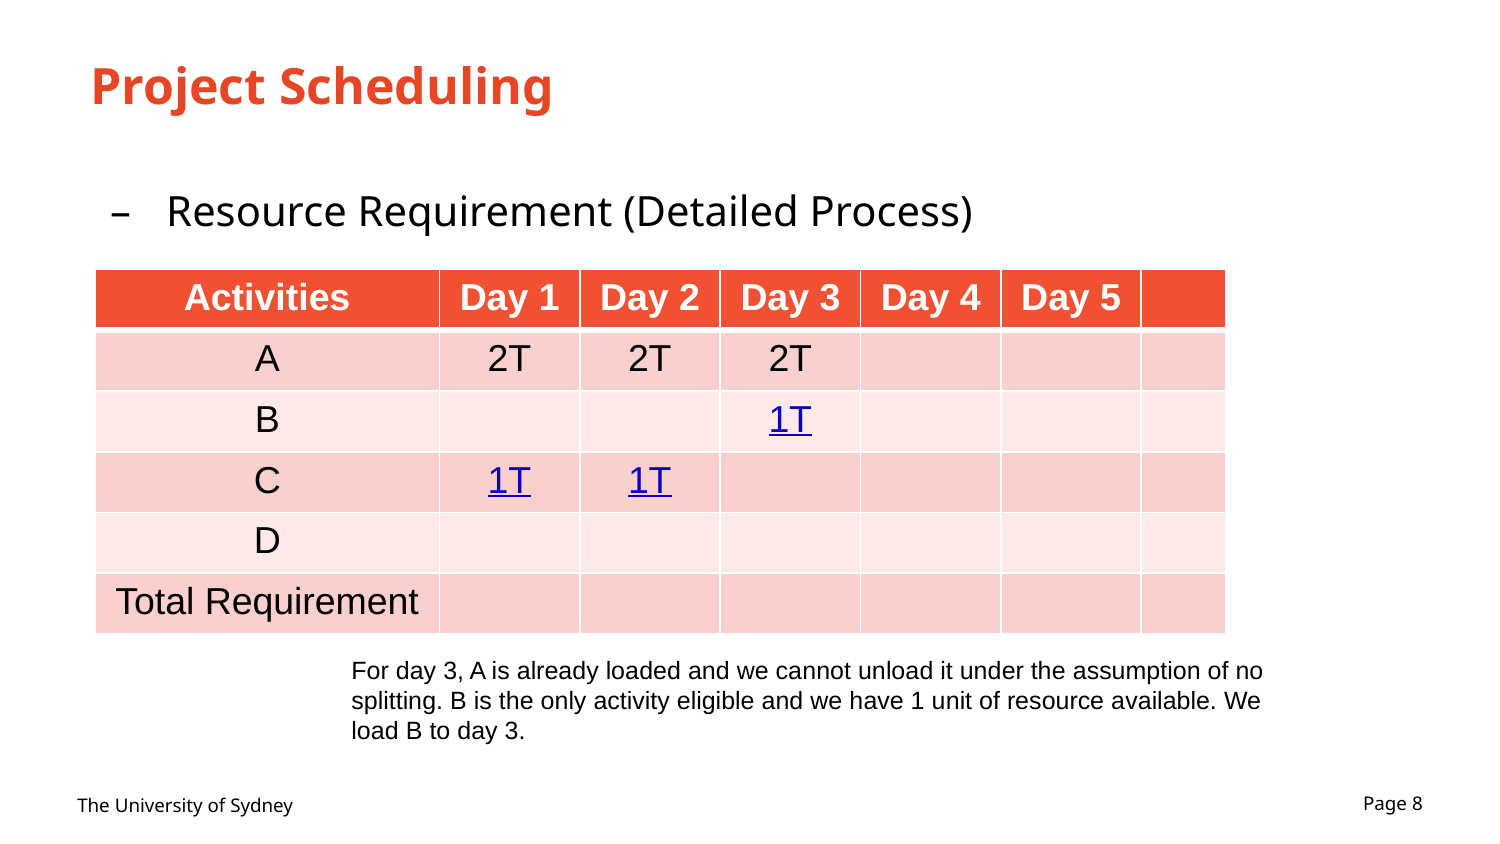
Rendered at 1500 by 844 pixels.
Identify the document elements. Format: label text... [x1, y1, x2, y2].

table_cell [1002, 333, 1140, 390]
table_cell A [96, 333, 439, 390]
text_box For day 3, A is already loaded and we cannot unload it under the assumption of no splitting. B is the only activity eligible and we have 1 unit of resource available. We load B to day 3. [336, 646, 1284, 752]
table_cell [1142, 453, 1225, 512]
list Resource Requirement (Detailed Process) [94, 182, 1418, 740]
table_cell [861, 574, 1000, 633]
table_cell [1142, 392, 1225, 451]
table_cell [721, 513, 860, 572]
table_cell 1T [440, 453, 579, 512]
table_cell [861, 333, 1000, 390]
table_cell [1142, 574, 1225, 633]
table_header Day 1 [440, 270, 579, 327]
table_cell 2T [581, 333, 719, 390]
table_cell 1T [721, 392, 860, 451]
table_cell B [96, 392, 439, 451]
table_header Activities [96, 270, 439, 327]
table_cell [1002, 574, 1140, 633]
table_cell [721, 453, 860, 512]
table_cell [721, 574, 860, 633]
table_cell Total Requirement [96, 574, 439, 633]
table_cell [1142, 333, 1225, 390]
table_header Day 4 [861, 270, 1000, 327]
table_cell [581, 574, 719, 633]
table_cell [1002, 453, 1140, 512]
table_cell [1142, 513, 1225, 572]
title Project Scheduling [75, 14, 1425, 155]
table_cell [581, 513, 719, 572]
table_cell 2T [440, 333, 579, 390]
table_cell C [96, 453, 439, 512]
table_cell [861, 392, 1000, 451]
table_cell [440, 574, 579, 633]
table_cell [861, 513, 1000, 572]
table_header Day 5 [1002, 270, 1140, 327]
table_cell [1002, 513, 1140, 572]
table_header [1142, 270, 1225, 327]
table_cell [861, 453, 1000, 512]
table_header Day 3 [721, 270, 860, 327]
table_cell [440, 513, 579, 572]
table_cell [440, 392, 579, 451]
table_cell 2T [721, 333, 860, 390]
table_cell 1T [581, 453, 719, 512]
table_cell [1002, 392, 1140, 451]
table_cell [581, 392, 719, 451]
table_cell D [96, 513, 439, 572]
table_header Day 2 [581, 270, 719, 327]
